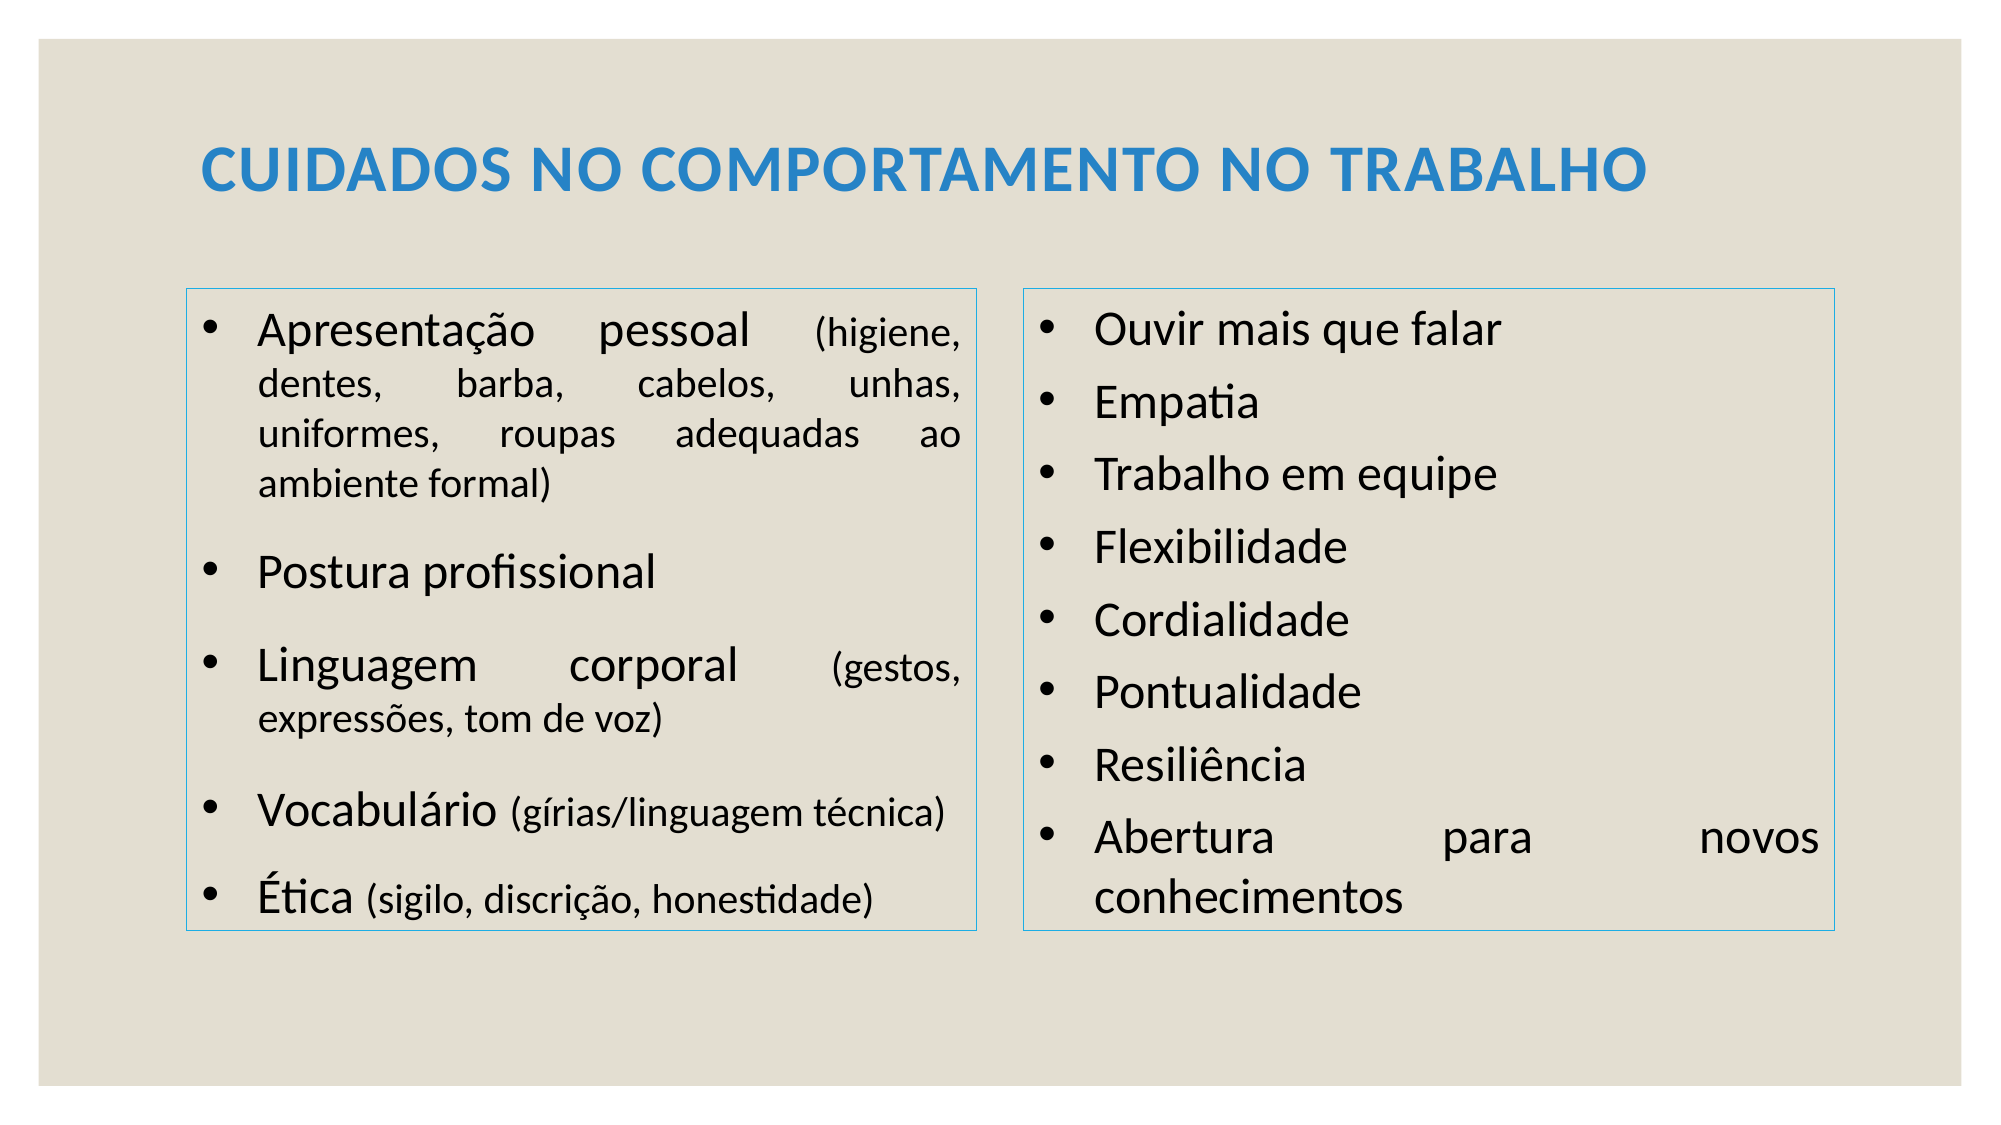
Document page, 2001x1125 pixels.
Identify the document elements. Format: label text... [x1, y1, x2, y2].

text_box Apresentação pessoal (higiene, dentes, barba, cabelos, unhas, uniformes, roupas adequadas ao ambiente formal) Postura profissional Linguagem corporal (gestos, expressões, tom de voz) Vocabulário (gírias/linguagem técnica) Ética (sigilo, discrição, honestidade) [186, 288, 977, 931]
text_box Cuidados no comportamento no trabalho [186, 116, 1674, 257]
text_box Ouvir mais que falar Empatia Trabalho em equipe Flexibilidade Cordialidade Pontualidade Resiliência Abertura para novos conhecimentos [1023, 288, 1835, 931]
